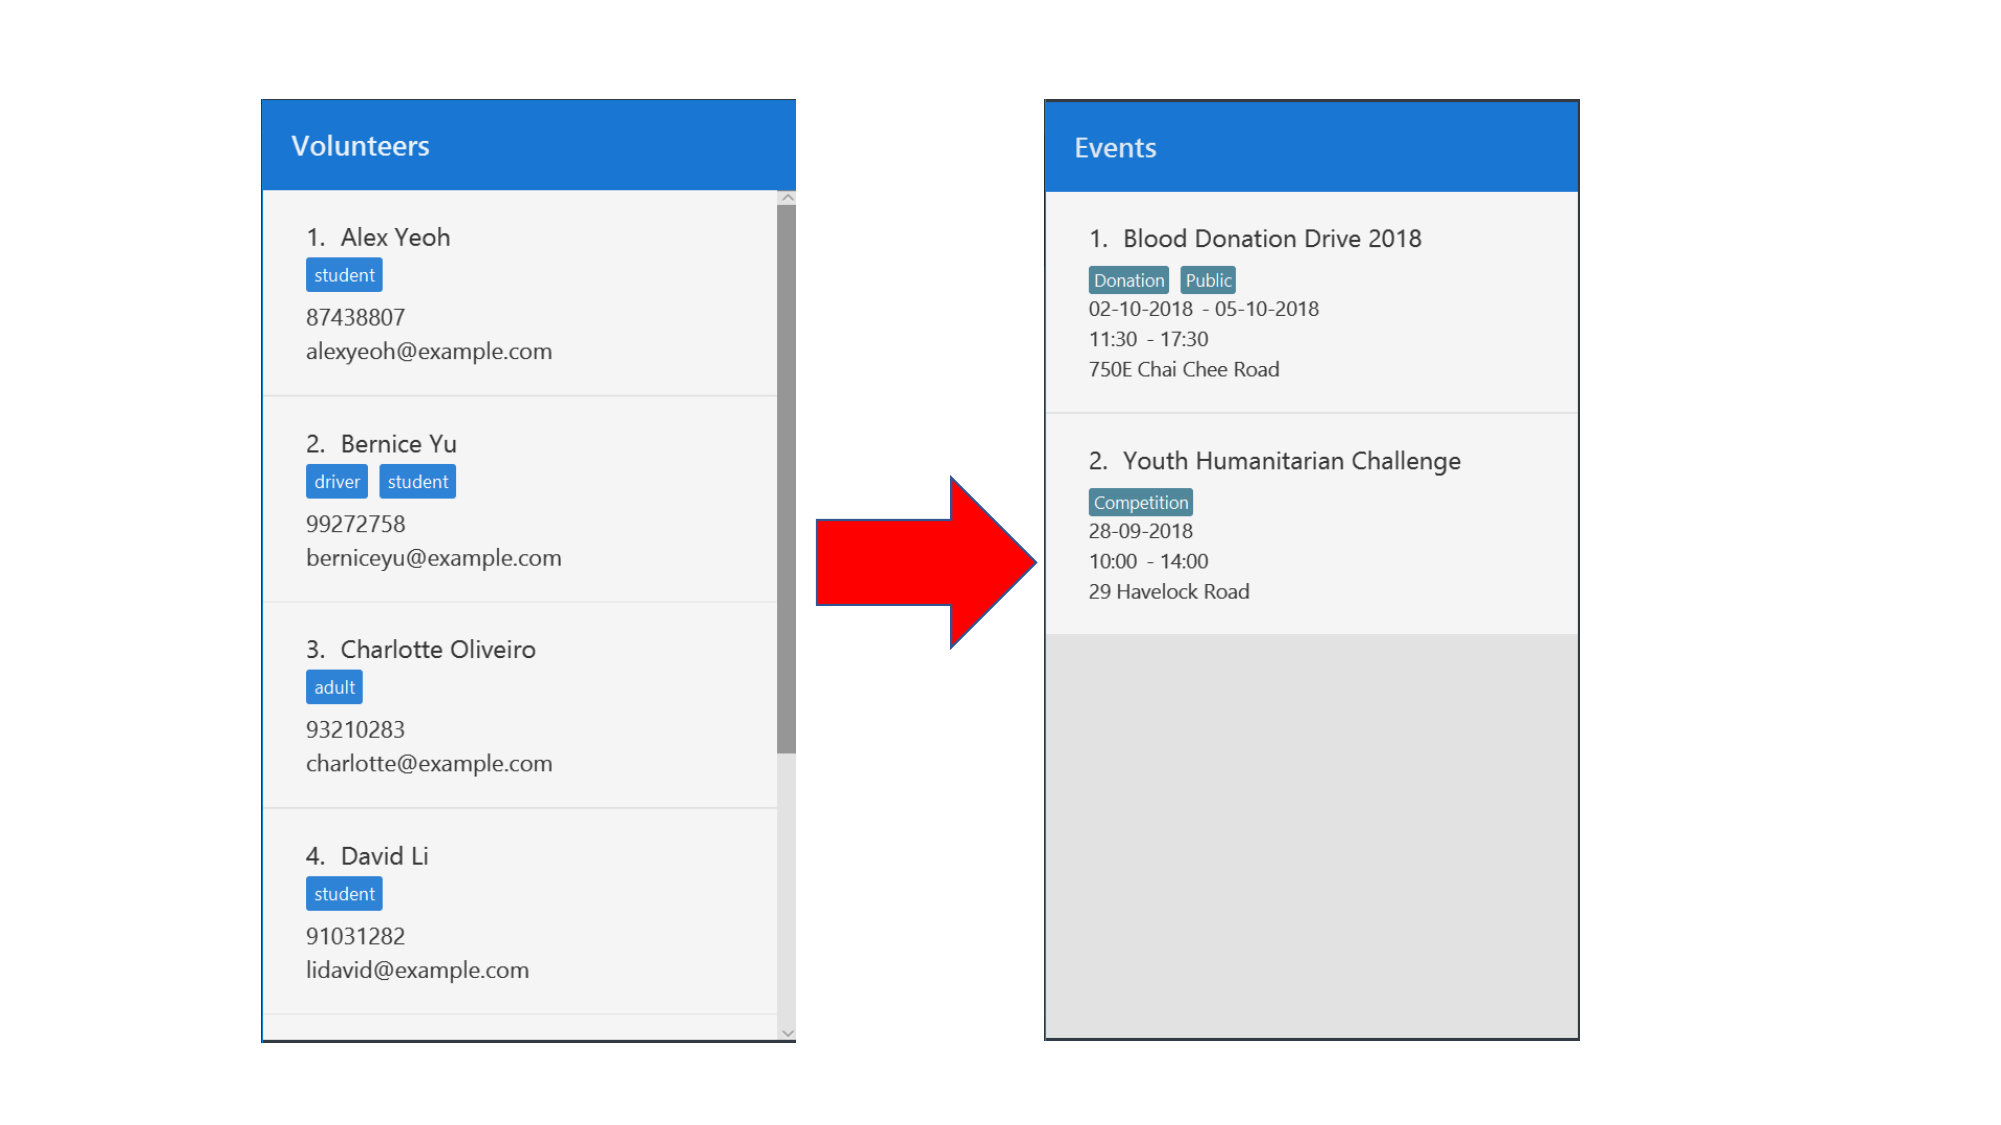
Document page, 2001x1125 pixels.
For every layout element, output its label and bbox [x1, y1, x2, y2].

picture [1044, 99, 1580, 1041]
text_box [815, 475, 1038, 650]
picture [261, 99, 796, 1044]
